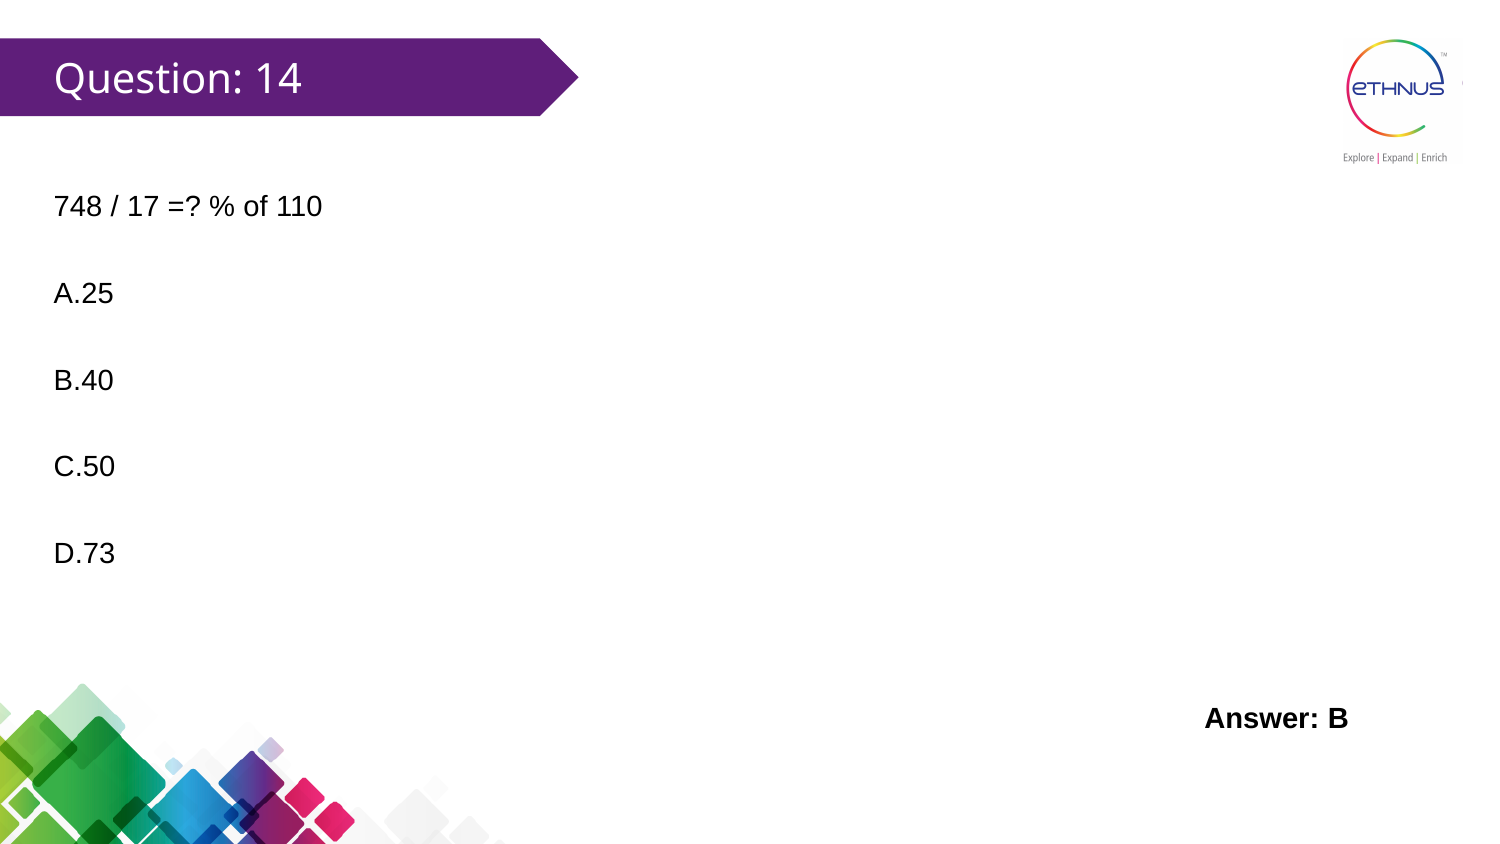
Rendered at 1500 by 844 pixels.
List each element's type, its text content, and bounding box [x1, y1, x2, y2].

text_box [0, 38, 53, 117]
picture [1343, 38, 1463, 165]
text_box [518, 38, 579, 117]
text_box 748 / 17 =? % of 110 A.25 B.40 C.50 D.73 [53, 152, 1265, 669]
picture [0, 668, 732, 844]
text_box Answer: B [1189, 684, 1446, 763]
text_box Question: 14 [53, 38, 518, 117]
